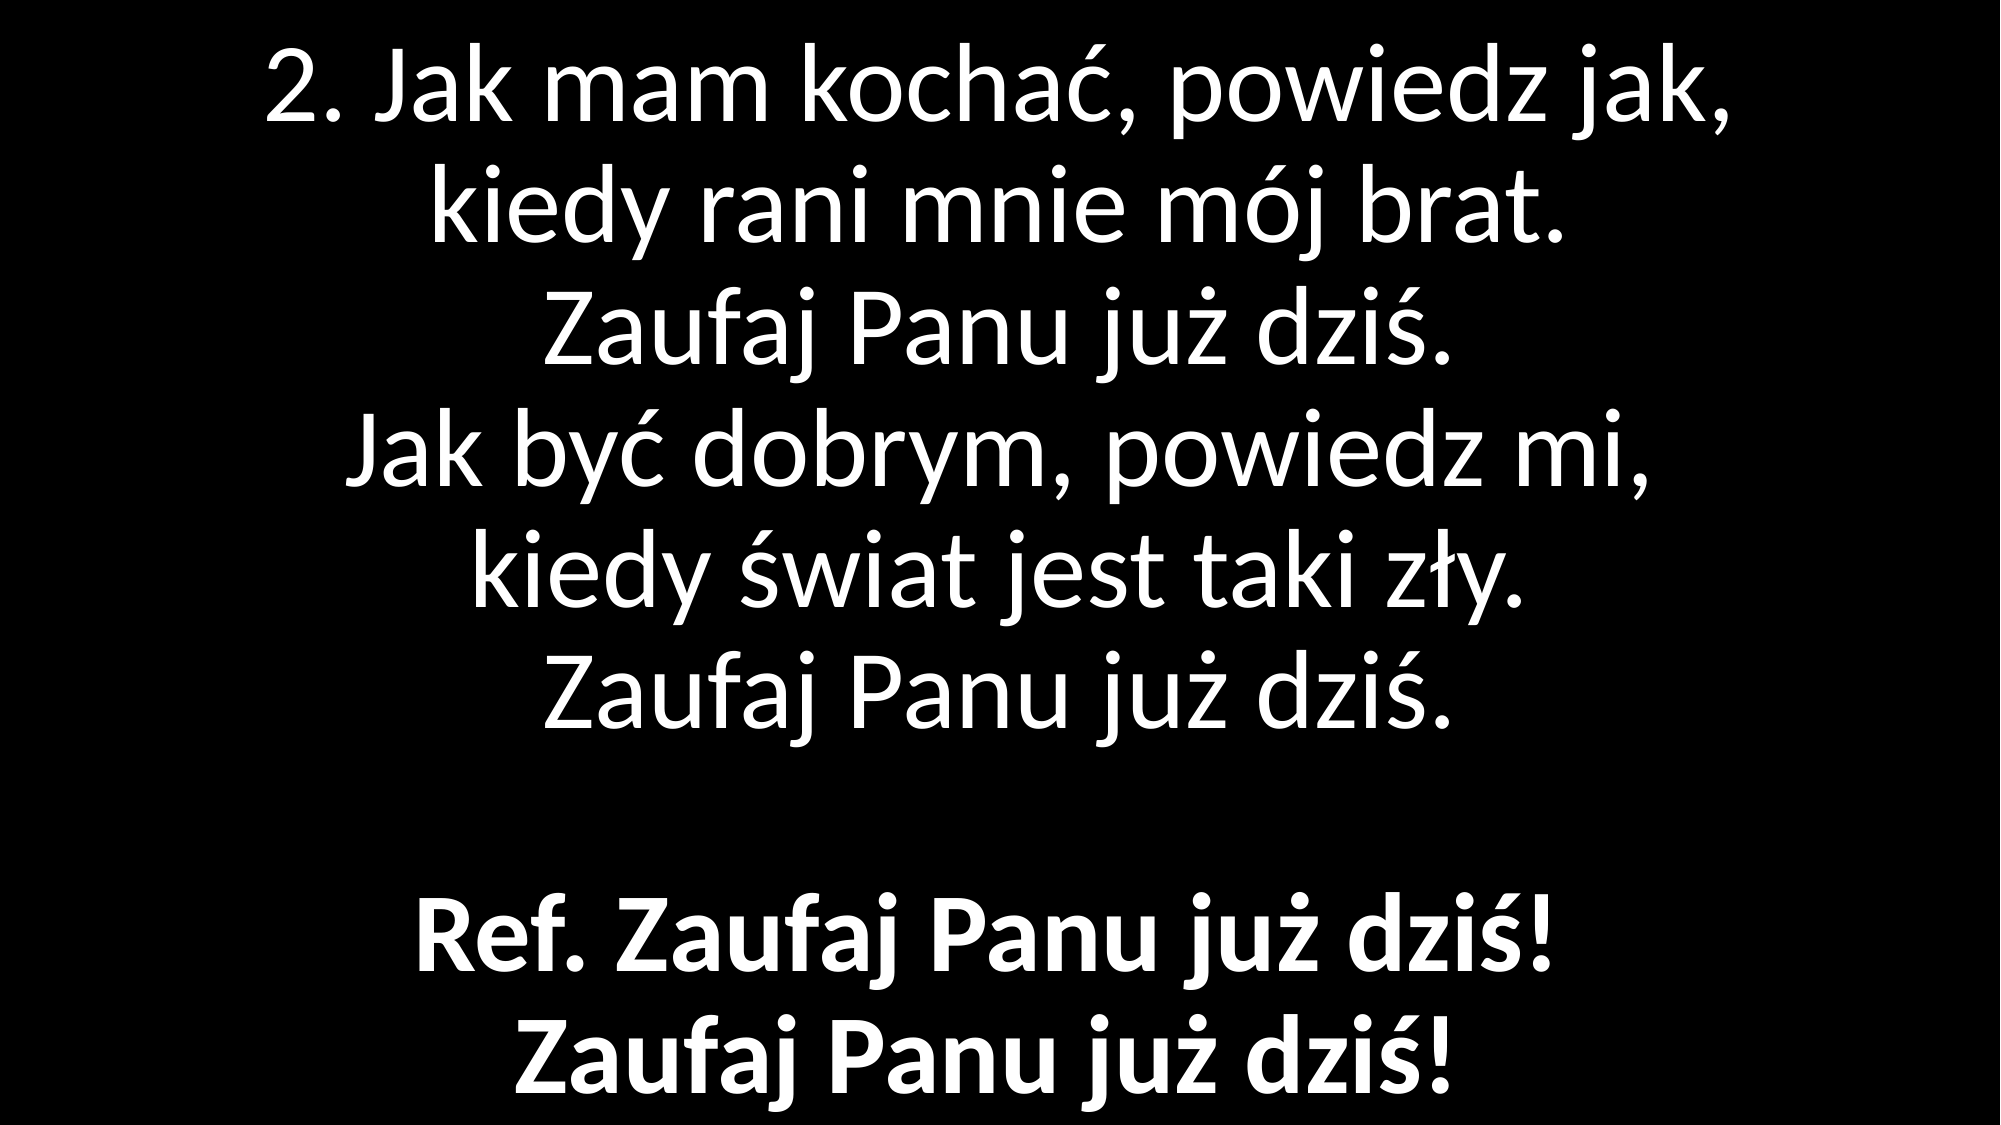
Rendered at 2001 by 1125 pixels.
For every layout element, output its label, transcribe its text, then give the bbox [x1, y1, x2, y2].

title 2. Jak mam kochać, powiedz jak, kiedy rani mnie mój brat. Zaufaj Panu już dziś. Jak być dobrym, powiedz mi, kiedy świat jest taki zły. Zaufaj Panu już dziś. Ref. Zaufaj Panu już dziś! Zaufaj Panu już dziś! [0, 8, 2000, 1125]
